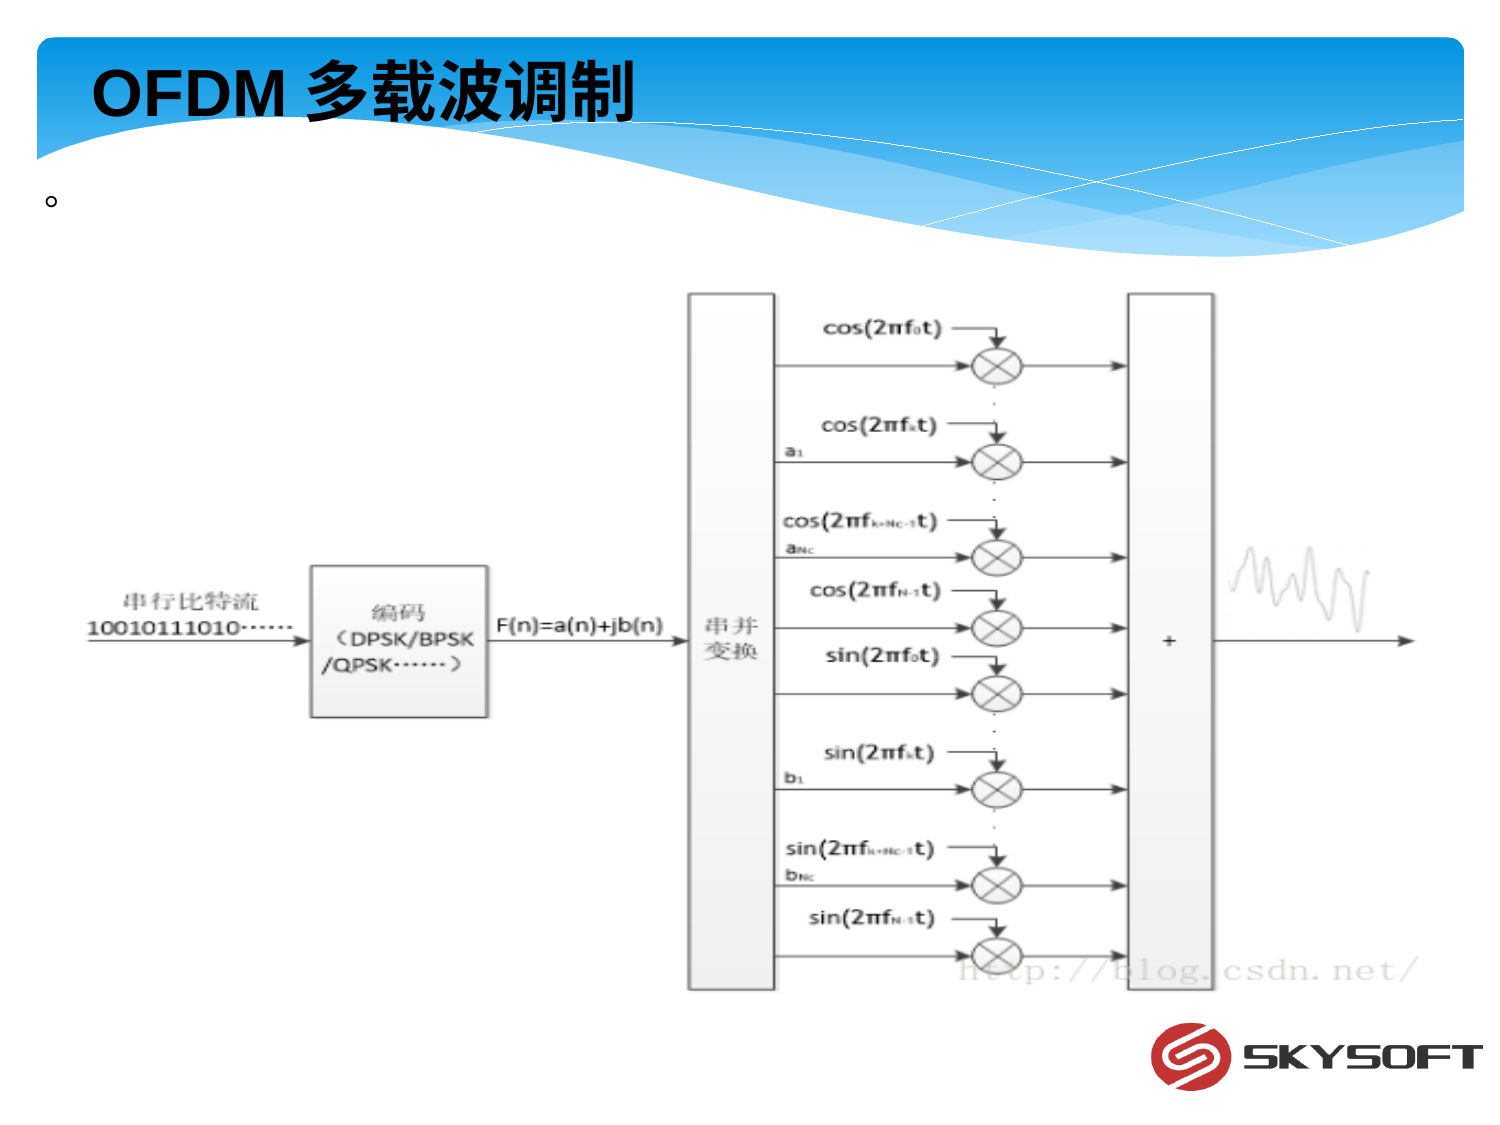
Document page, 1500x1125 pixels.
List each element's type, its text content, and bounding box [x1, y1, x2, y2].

picture [76, 266, 1448, 1002]
picture [1145, 1021, 1483, 1092]
text_box 。 [29, 160, 1500, 266]
text_box OFDM多载波调制 [76, 42, 1366, 138]
